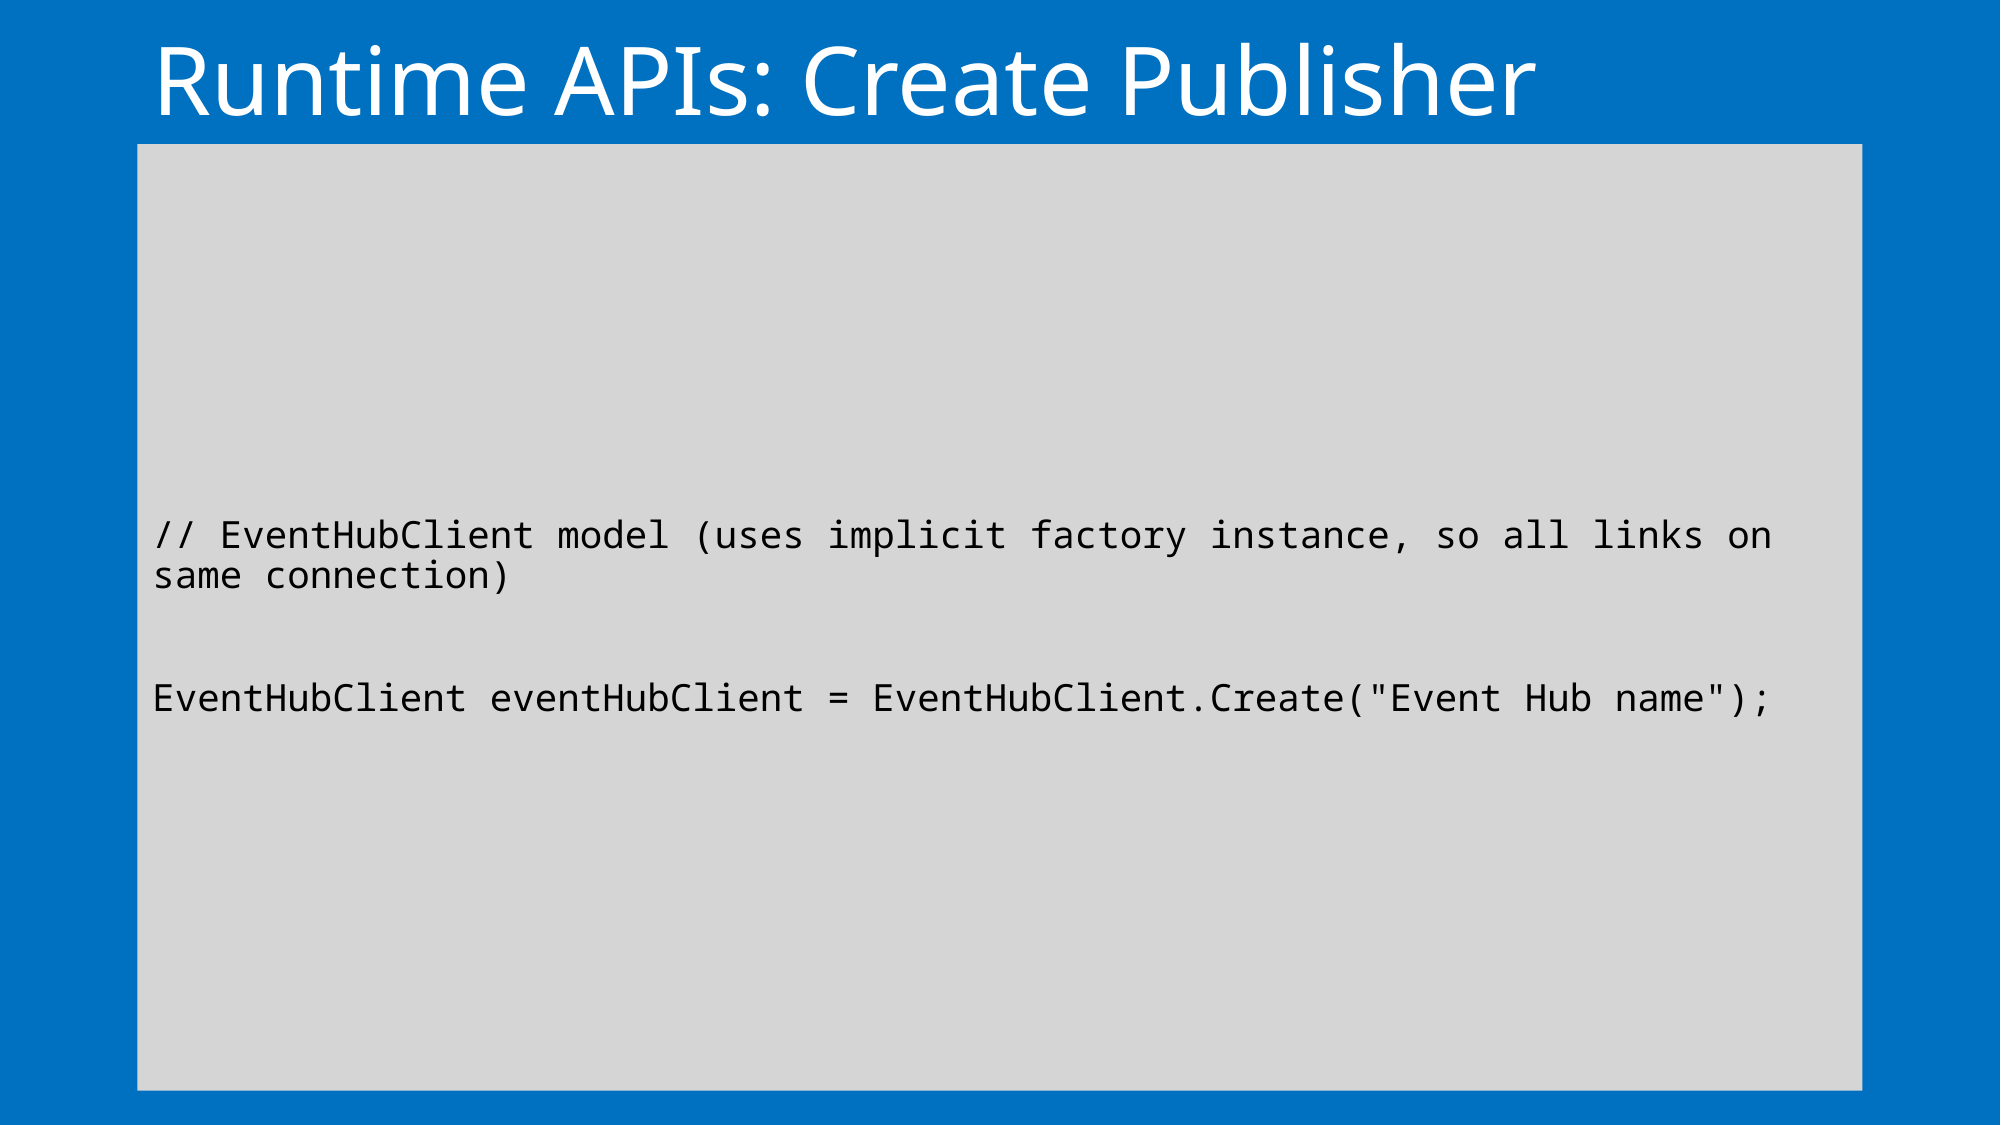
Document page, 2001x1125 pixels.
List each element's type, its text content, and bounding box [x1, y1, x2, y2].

list // EventHubClient model (uses implicit factory instance, so all links on same connection) EventHubClient eventHubClient = EventHubClient.Create("Event Hub name"); [137, 144, 1863, 1091]
title Runtime APIs: Create Publisher [137, 25, 1863, 144]
